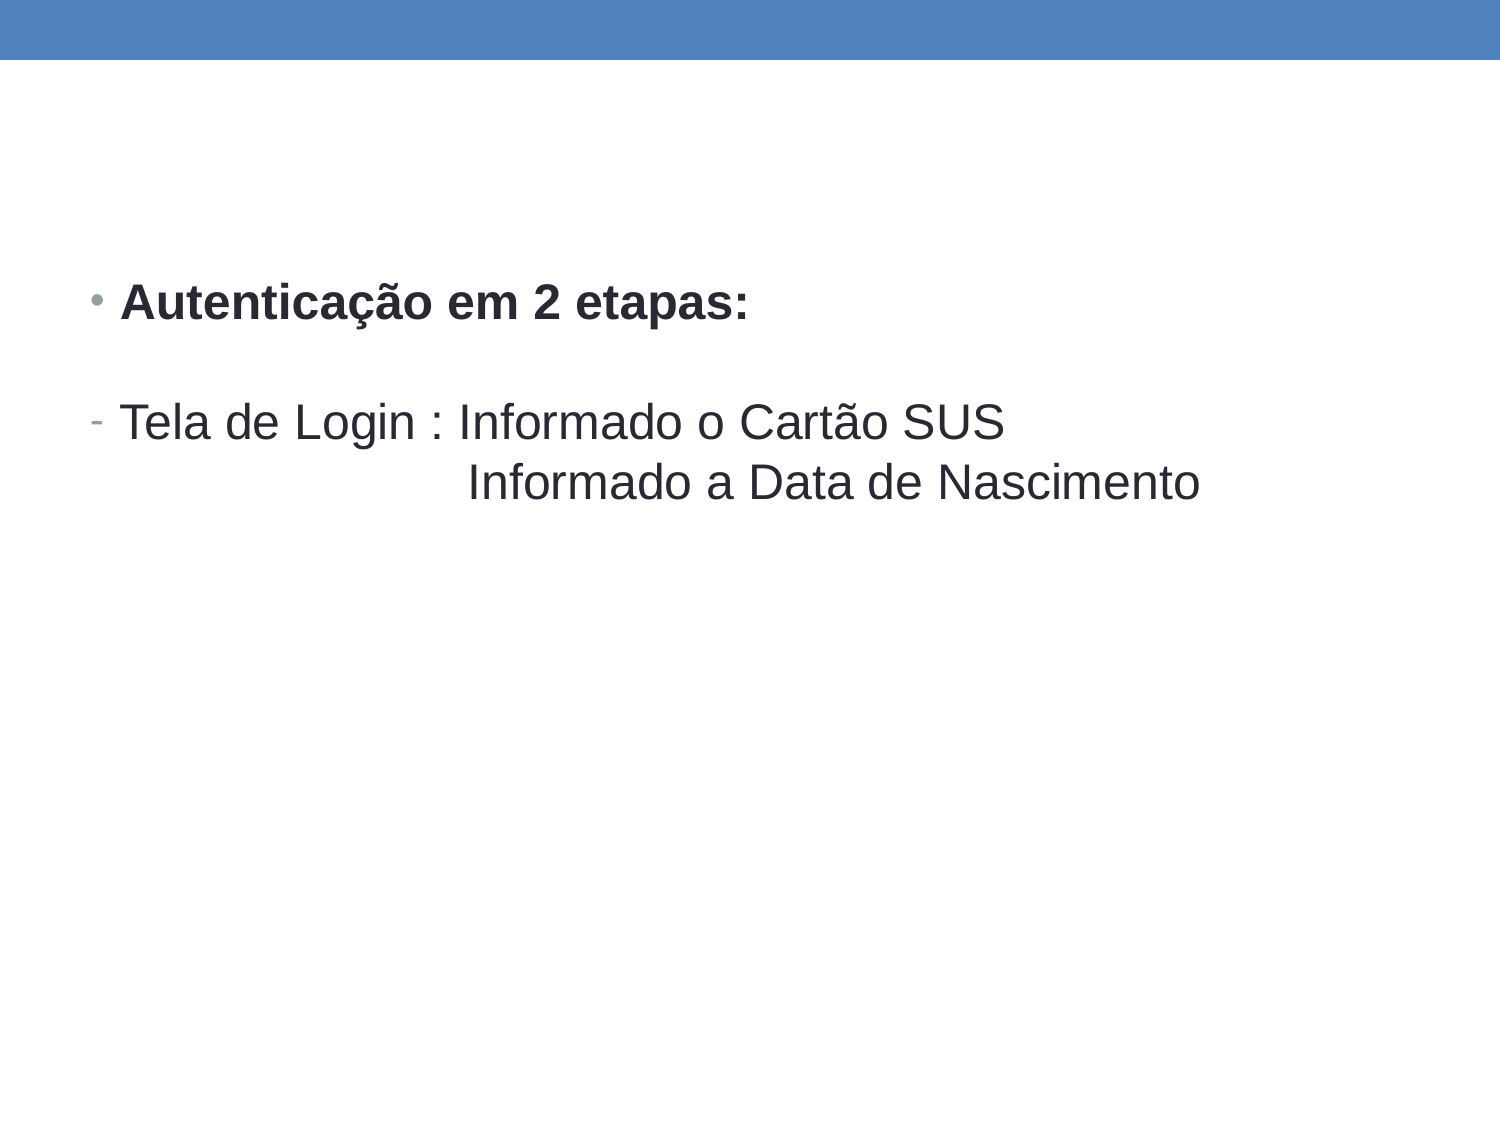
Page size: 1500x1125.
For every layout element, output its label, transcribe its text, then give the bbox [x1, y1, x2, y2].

text_box Autenticação em 2 etapas: Tela de Login : Informado o Cartão SUS Informado a Data de Nascimento [75, 262, 1425, 1063]
